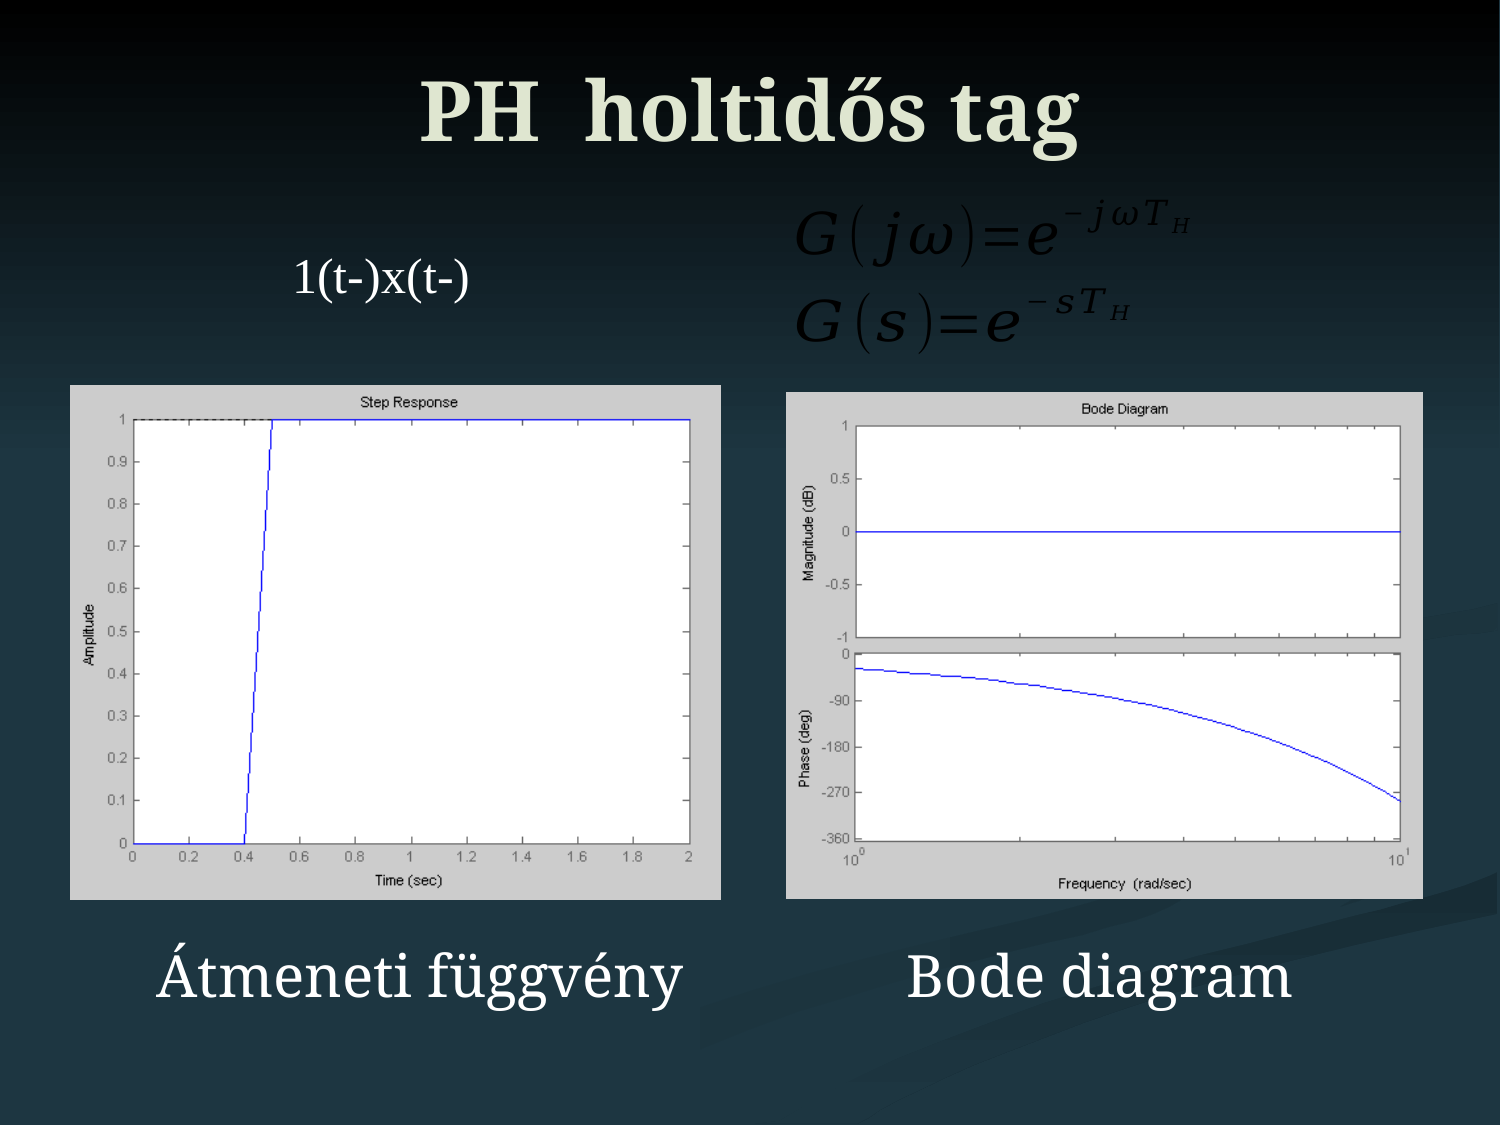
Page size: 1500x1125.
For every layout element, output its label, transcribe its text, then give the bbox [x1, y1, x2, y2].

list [786, 392, 1423, 899]
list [70, 385, 721, 900]
title PH holtidős tag [75, 45, 1425, 172]
list Átmeneti függvény Bode diagram [85, 931, 1356, 1042]
